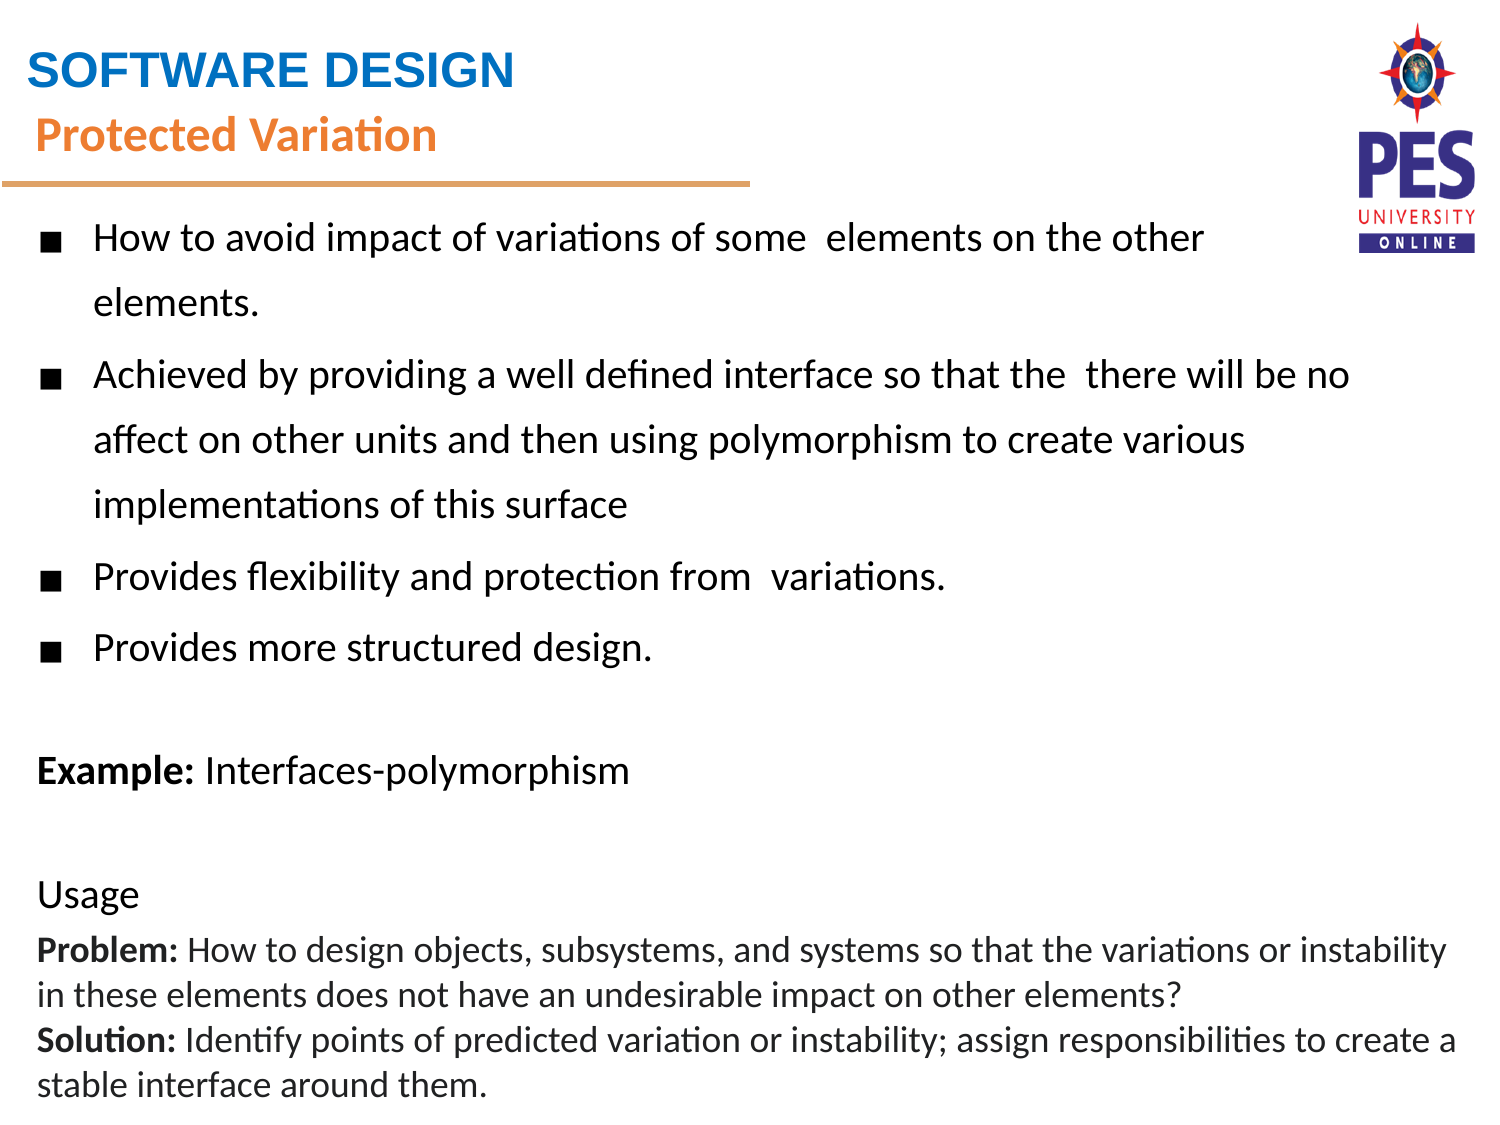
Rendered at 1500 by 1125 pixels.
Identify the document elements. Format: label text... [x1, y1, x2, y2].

text_box How to avoid impact of variations of some elements on the other elements. Achieved by providing a well defined interface so that the there will be no affect on other units and then using polymorphism to create various implementations of this surface Provides flexibility and protection from variations. Provides more structured design. Example: Interfaces-polymorphism Usage Problem: How to design objects, subsystems, and systems so that the variations or instability in these elements does not have an undesirable impact on other elements? Solution: Identify points of predicted variation or instability; assign responsibilities to create a stable interface around them. [20, 187, 1500, 1113]
text_box Protected Variation [20, 101, 1077, 170]
picture [1359, 22, 1475, 187]
